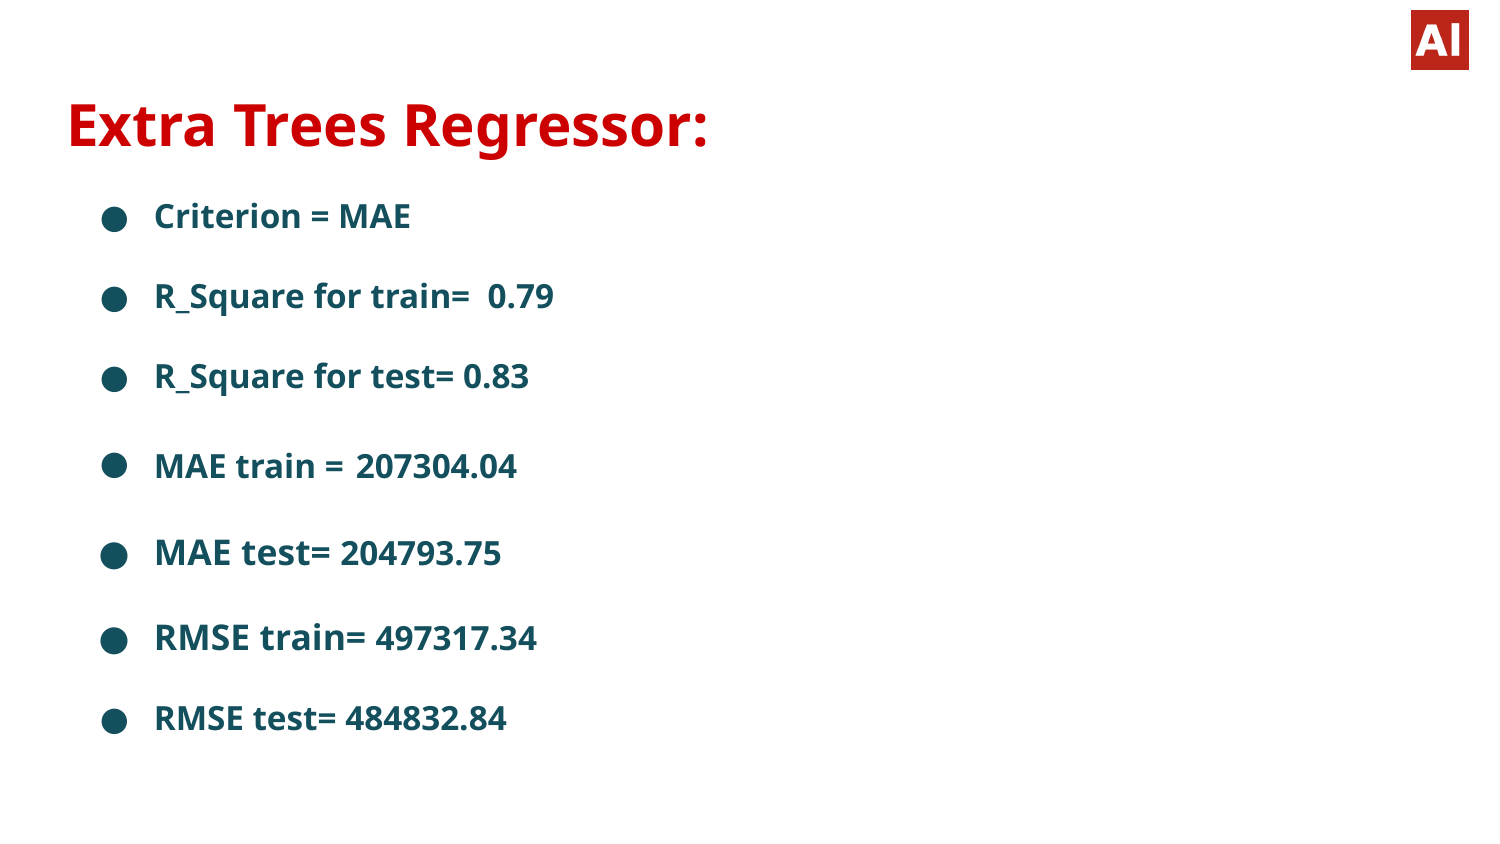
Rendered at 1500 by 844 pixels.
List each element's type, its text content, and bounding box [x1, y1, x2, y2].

text_box Criterion = MAE R_Square for train= 0.79 R_Square for test= 0.83 MAE train = 207304.04 MAE test= 204793.75 RMSE train= 497317.34 RMSE test= 484832.84 [63, 180, 926, 844]
picture [1411, 10, 1469, 70]
title Extra Trees Regressor: [51, 72, 1449, 167]
